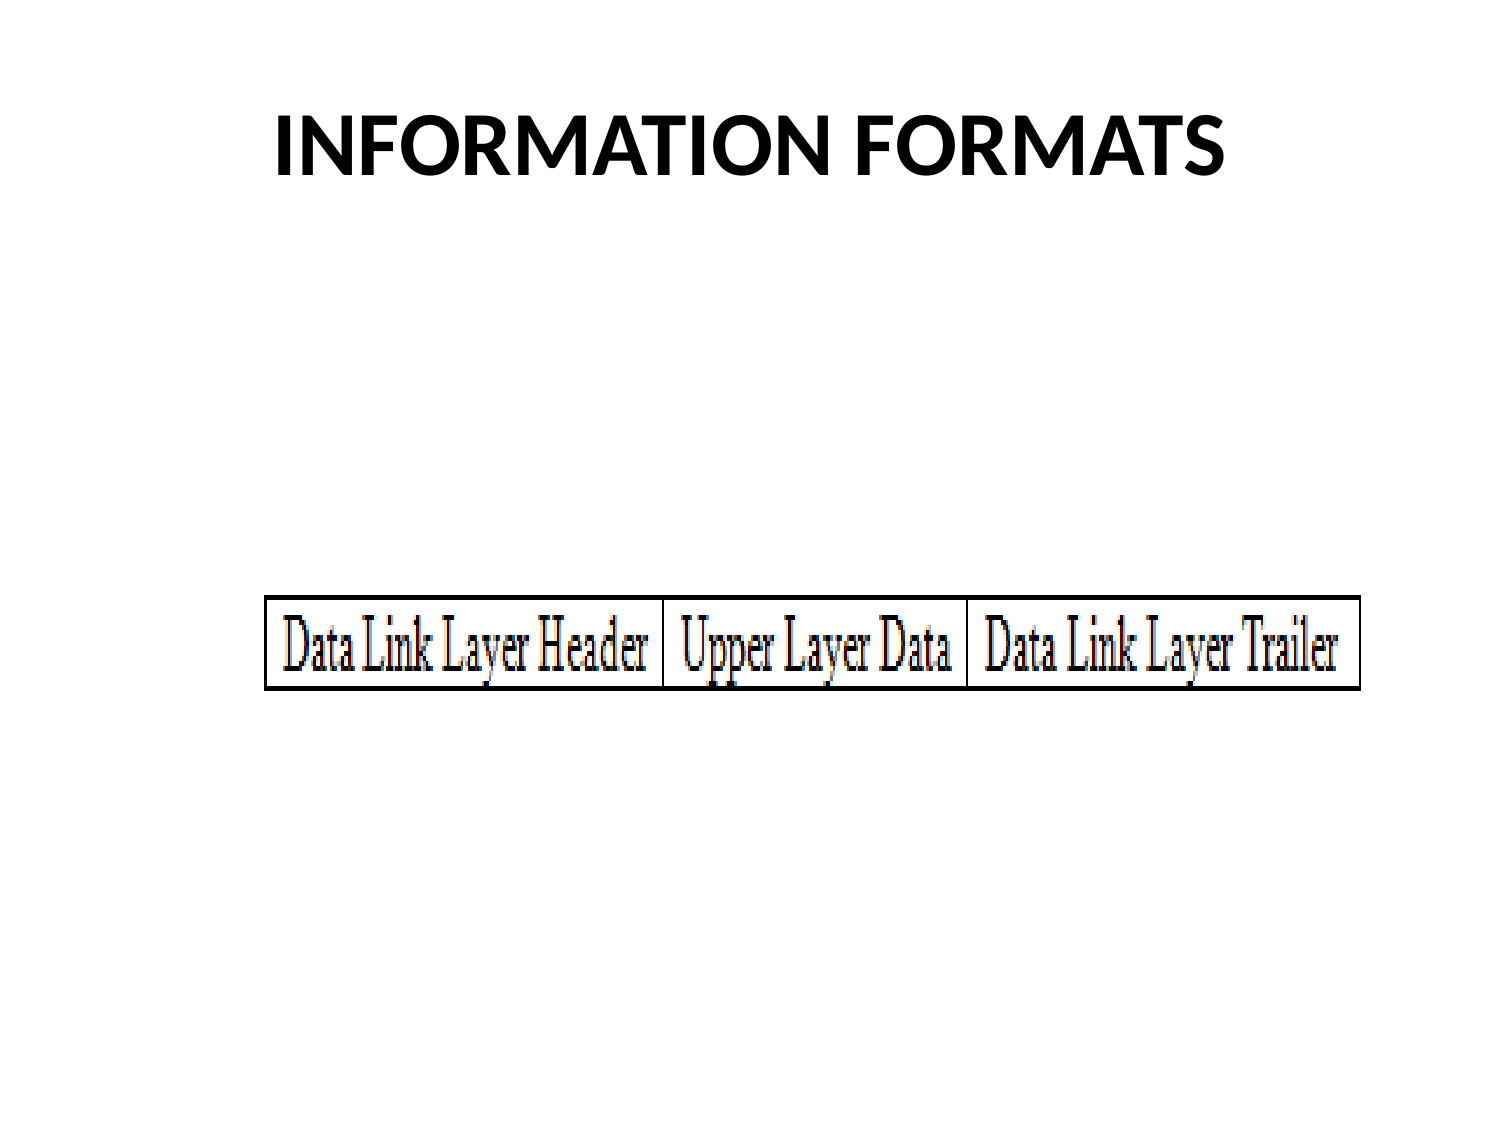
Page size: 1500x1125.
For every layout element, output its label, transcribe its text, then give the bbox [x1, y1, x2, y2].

title INFORMATION FORMATS [75, 45, 1425, 233]
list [245, 550, 1397, 727]
